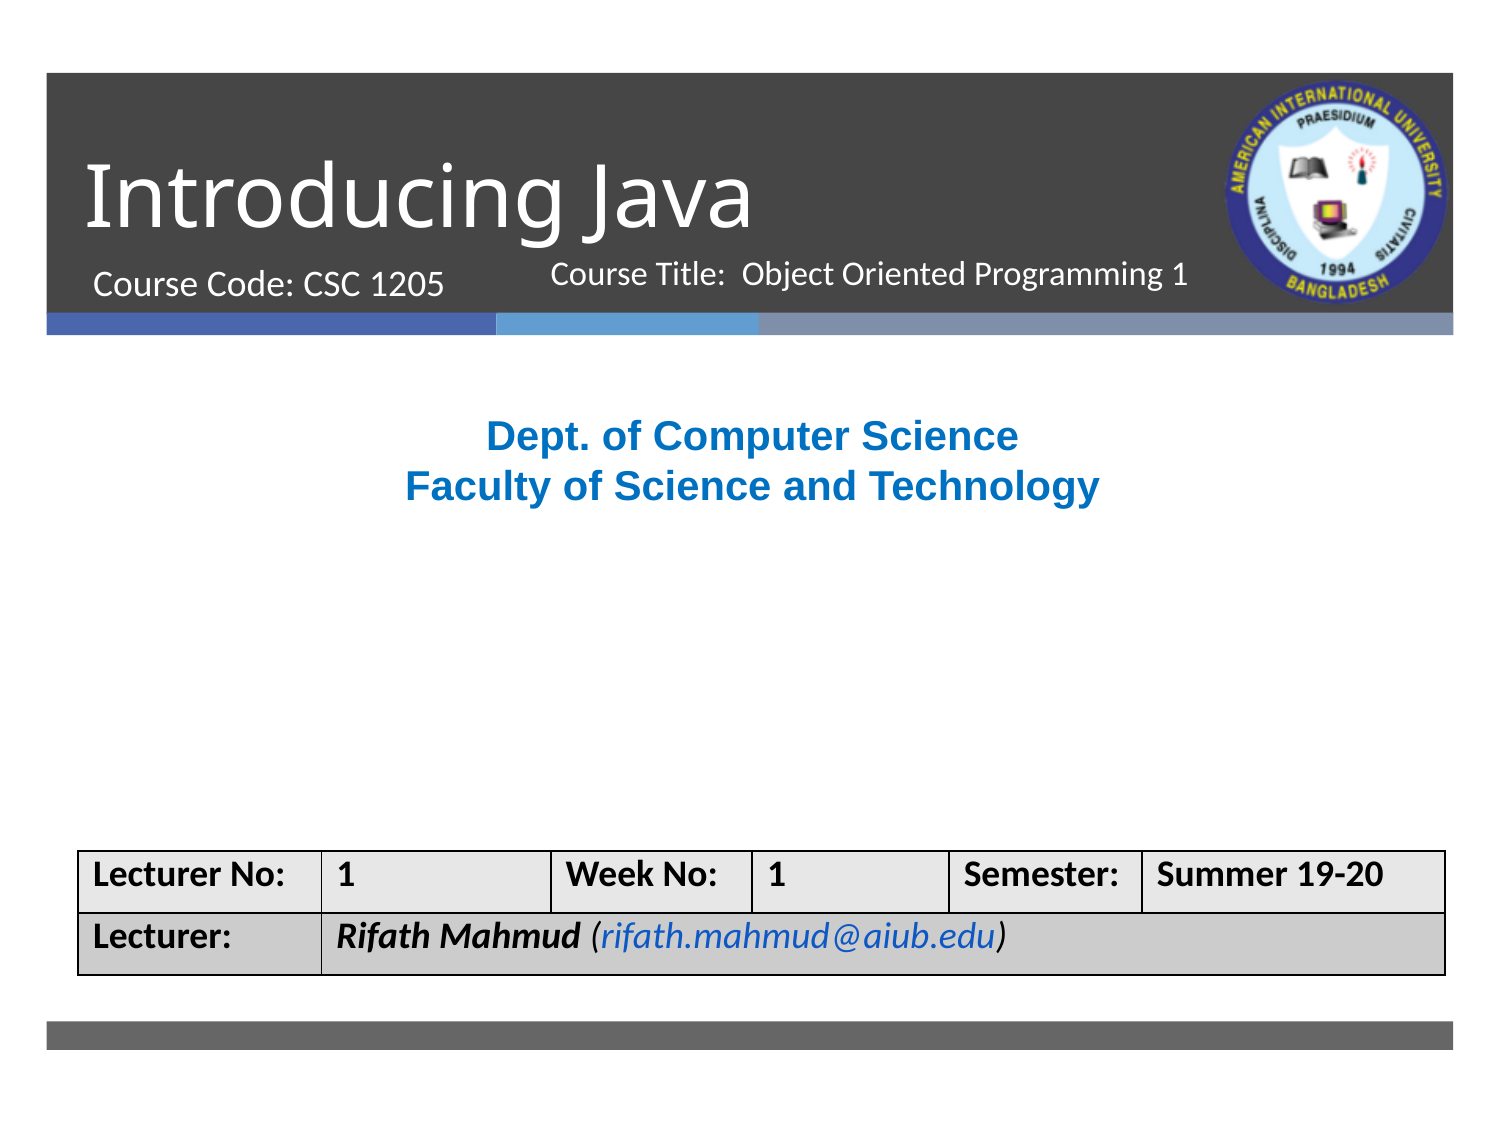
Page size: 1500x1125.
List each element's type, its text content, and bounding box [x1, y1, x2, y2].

table_header Semester: [950, 852, 1141, 912]
table_header Lecturer No: [79, 852, 321, 912]
table_header Summer 19-20 [1143, 852, 1444, 912]
table_cell Lecturer: [79, 914, 321, 974]
text_box Dept. of Computer Science Faculty of Science and Technology [12, 401, 1493, 517]
text_box Course Title: Object Oriented Programming 1 [535, 252, 1228, 332]
picture [1228, 75, 1454, 310]
table_header 1 [753, 852, 948, 912]
subtitle Course Code: CSC 1205 [78, 251, 536, 331]
table_header 1 [322, 852, 550, 912]
table_cell Rifath Mahmud (rifath.mahmud@aiub.edu) [322, 914, 1444, 974]
title Introducing Java [69, 73, 1351, 253]
table_header Week No: [552, 852, 751, 912]
